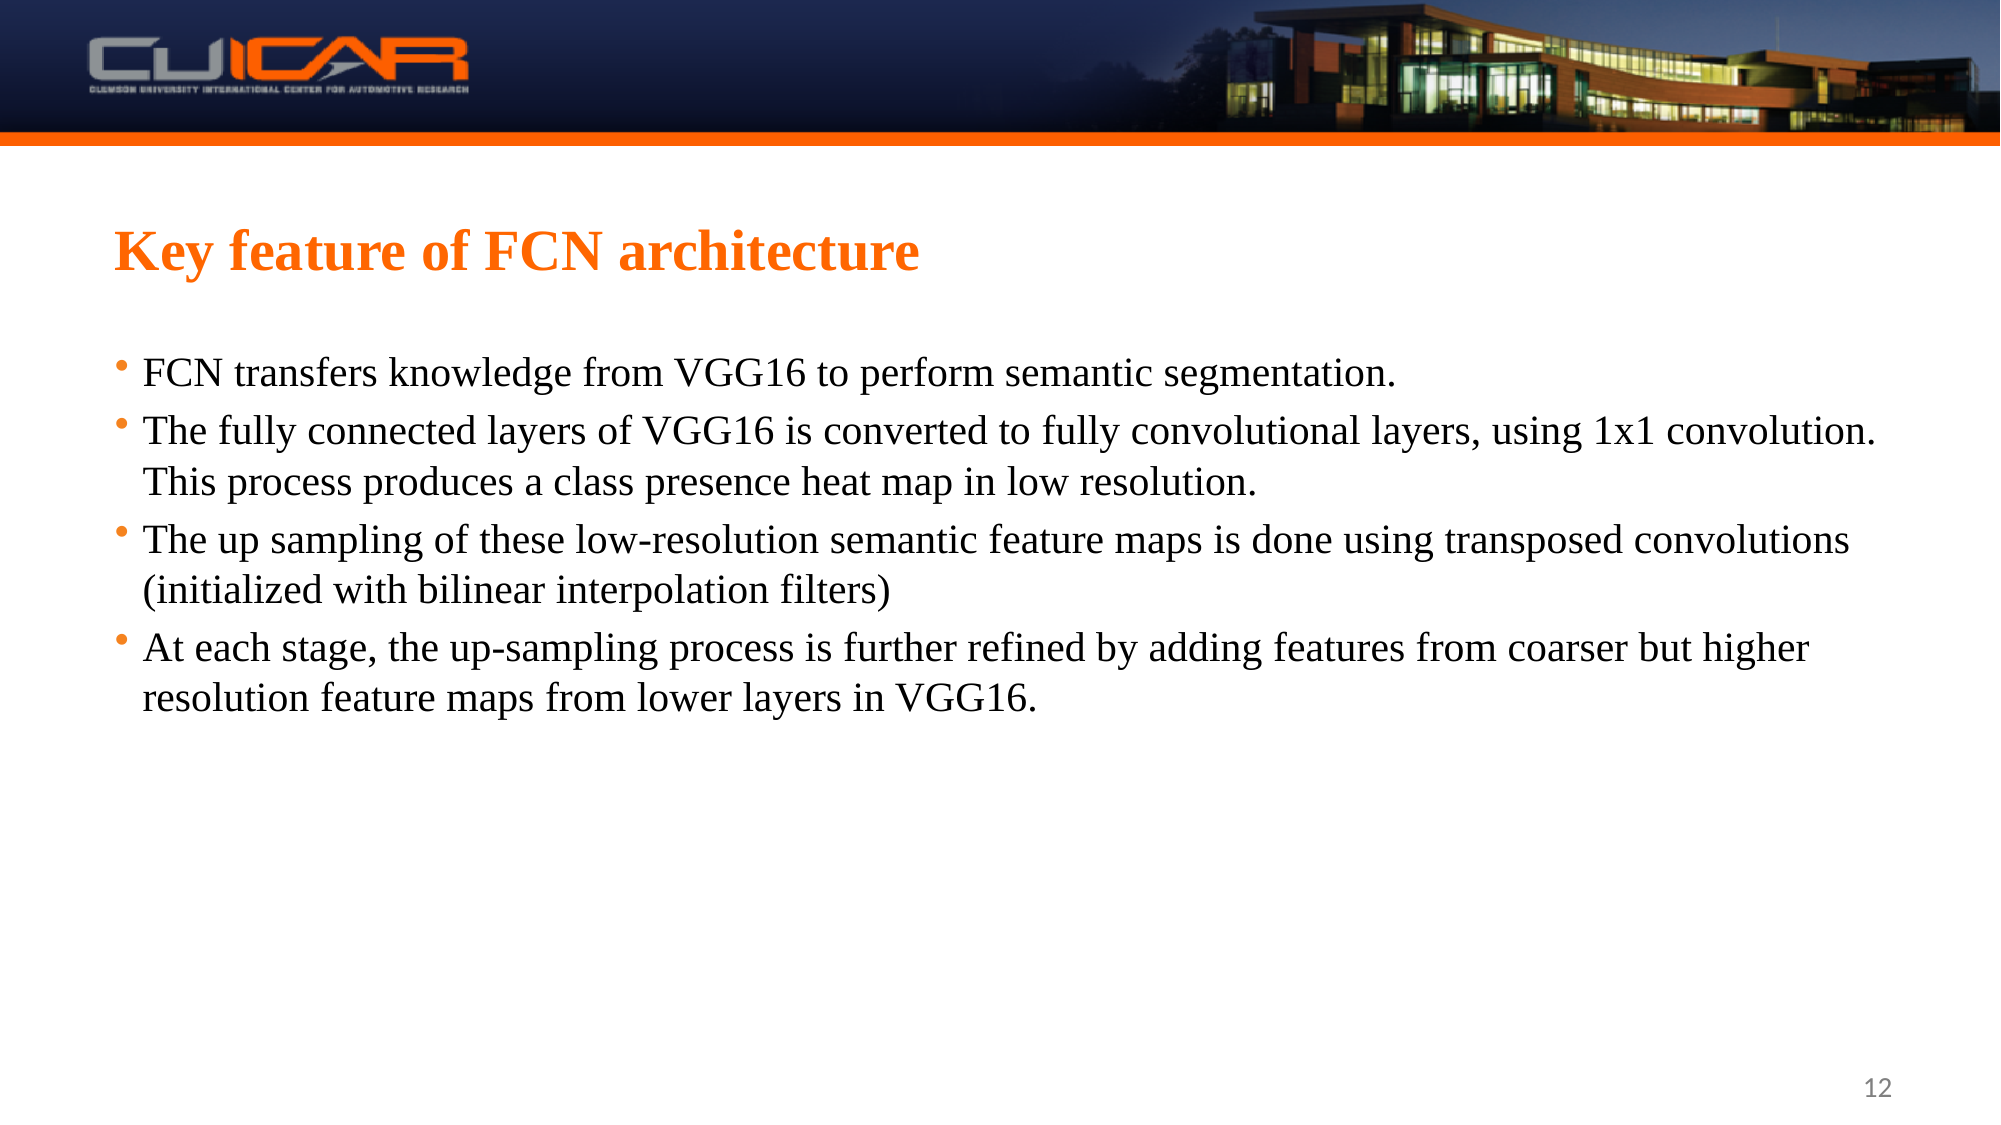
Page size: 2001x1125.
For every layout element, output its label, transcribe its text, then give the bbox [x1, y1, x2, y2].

title Key feature of FCN architecture [99, 174, 1901, 321]
list FCN transfers knowledge from VGG16 to perform semantic segmentation. The fully connected layers of VGG16 is converted to fully convolutional layers, using 1x1 convolution. This process produces a class presence heat map in low resolution. The up sampling of these low-resolution semantic feature maps is done using transposed convolutions (initialized with bilinear interpolation filters) At each stage, the up-sampling process is further refined by adding features from coarser but higher resolution feature maps from lower layers in VGG16. [99, 337, 1921, 1013]
picture [0, 0, 2000, 146]
